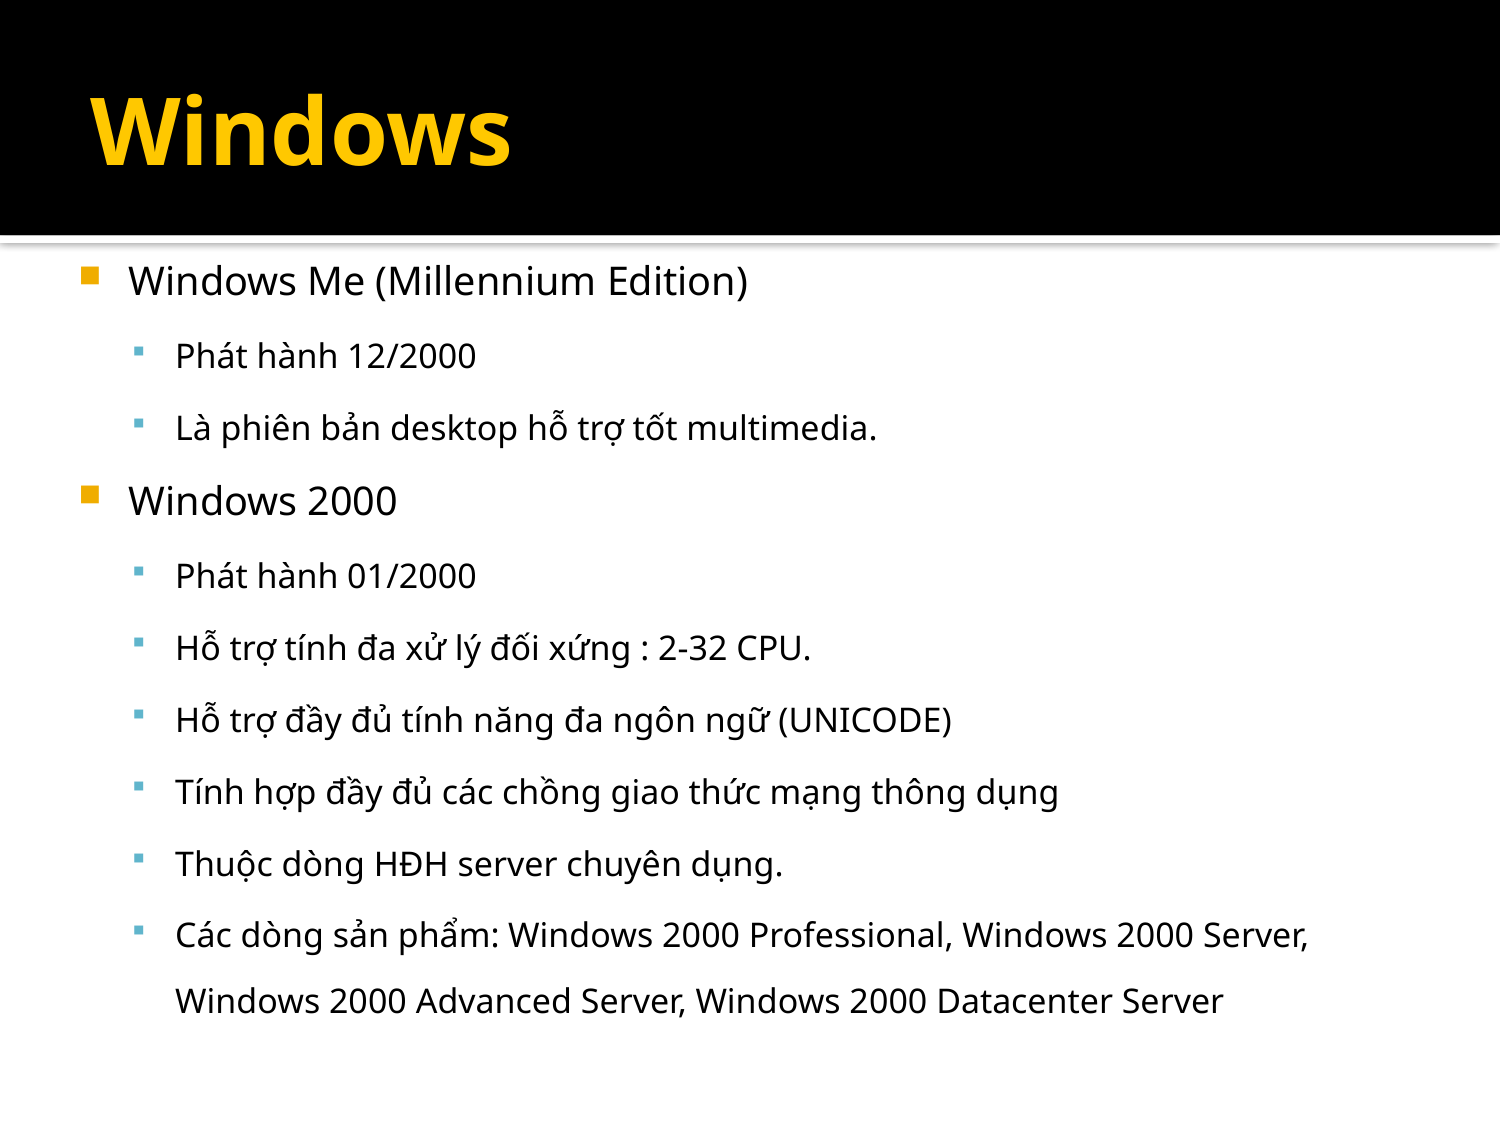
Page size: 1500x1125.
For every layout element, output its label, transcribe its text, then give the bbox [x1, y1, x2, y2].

list Windows Me (Millennium Edition) Phát hành 12/2000 Là phiên bản desktop hỗ trợ tốt multimedia. Windows 2000 Phát hành 01/2000 Hỗ trợ tính đa xử lý đối xứng : 2-32 CPU. Hỗ trợ đầy đủ tính năng đa ngôn ngữ (UNICODE) Tính hợp đầy đủ các chồng giao thức mạng thông dụng Thuộc dòng HĐH server chuyên dụng. Các dòng sản phẩm: Windows 2000 Professional, Windows 2000 Server, Windows 2000 Advanced Server, Windows 2000 Datacenter Server [50, 212, 1450, 1038]
title Windows [75, 25, 1425, 212]
